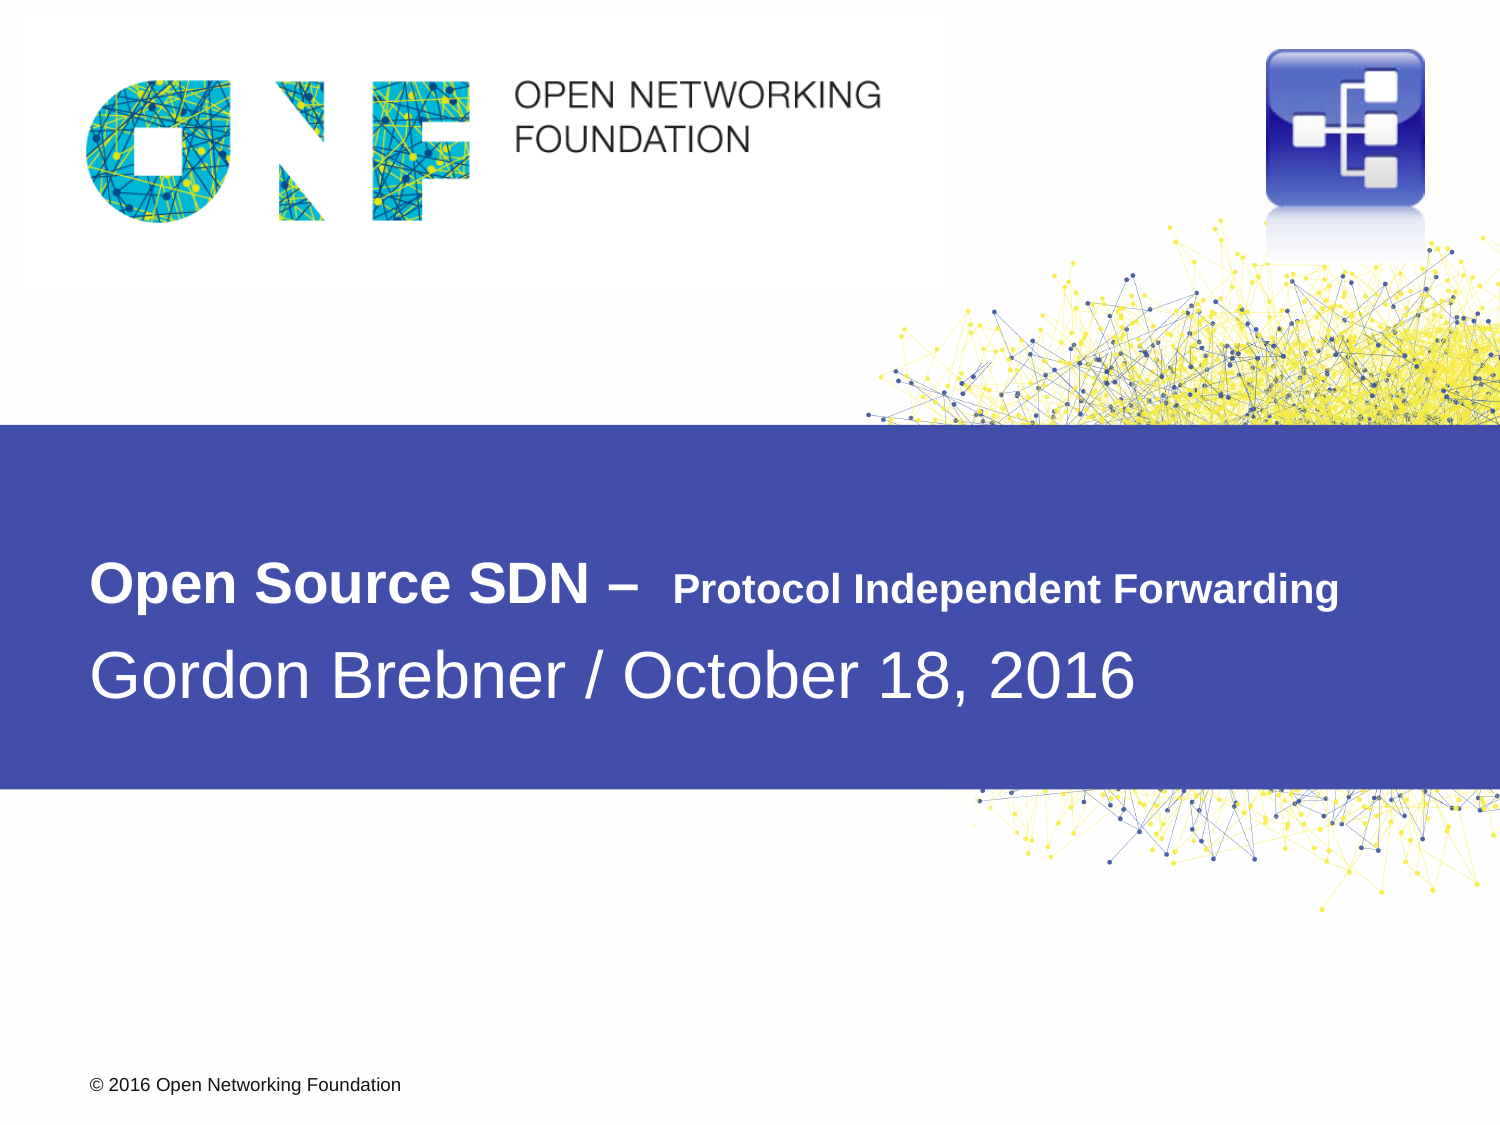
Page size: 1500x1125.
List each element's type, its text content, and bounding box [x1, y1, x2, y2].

picture [0, 790, 1500, 1125]
subtitle Gordon Brebner / October 18, 2016 [75, 624, 1425, 675]
title Open Source SDN – Protocol Independent Forwarding [75, 537, 1425, 616]
picture [0, 0, 1500, 424]
